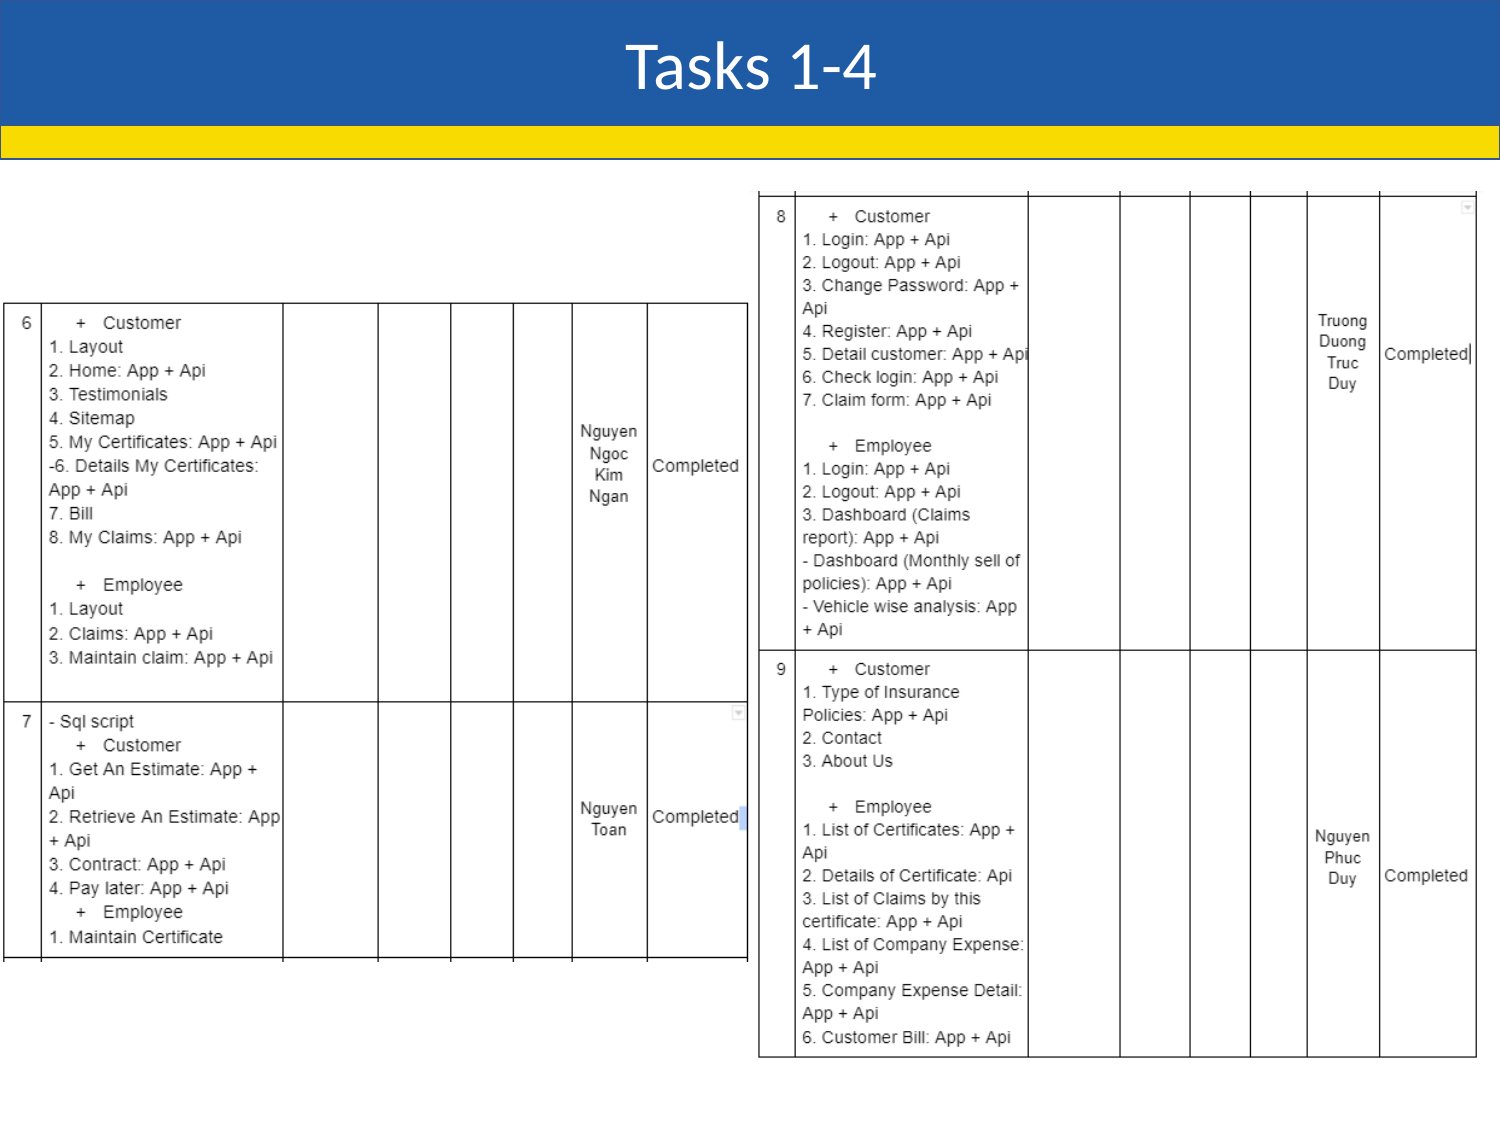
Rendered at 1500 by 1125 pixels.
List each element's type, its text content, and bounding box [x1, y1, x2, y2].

text_box Tasks 1-4 [359, 13, 1144, 111]
picture [0, 191, 1483, 1065]
text_box [0, 0, 1500, 124]
text_box [0, 124, 1500, 160]
